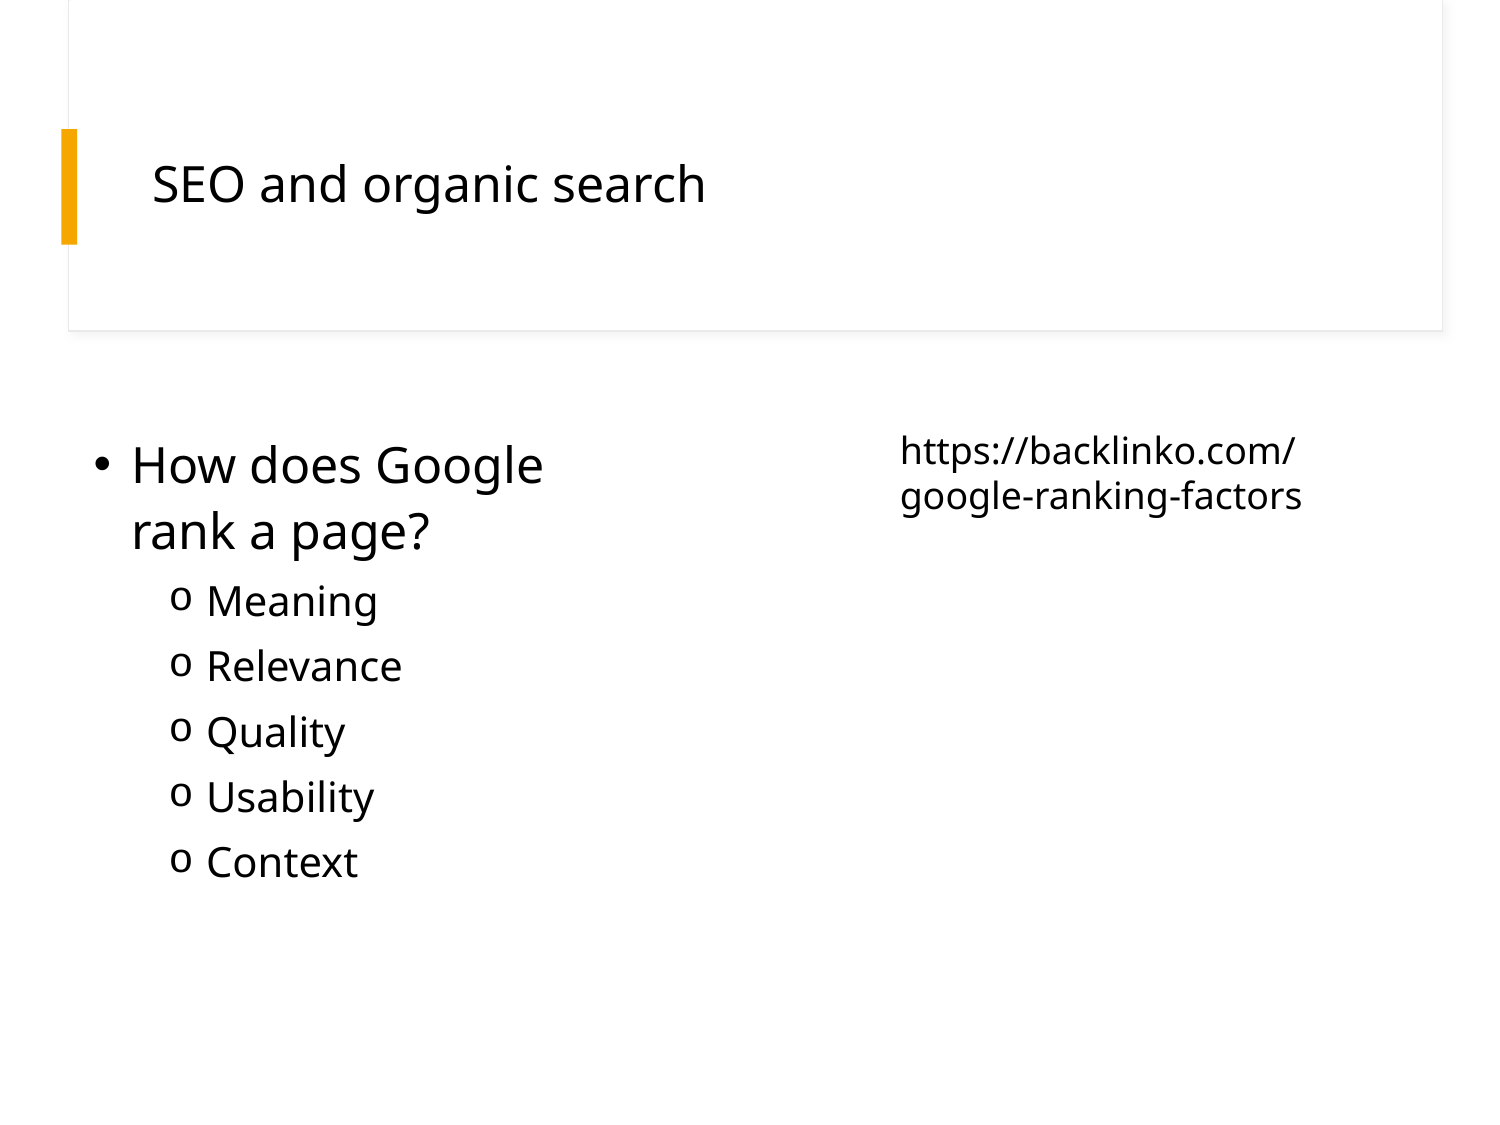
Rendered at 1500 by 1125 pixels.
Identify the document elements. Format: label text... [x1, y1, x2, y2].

list How does Google rank a page? Meaning Relevance Quality Usability Context [78, 419, 660, 1047]
title SEO and organic search [137, 90, 1389, 284]
text_box https://backlinko.com/google-ranking-factors [884, 419, 1335, 525]
